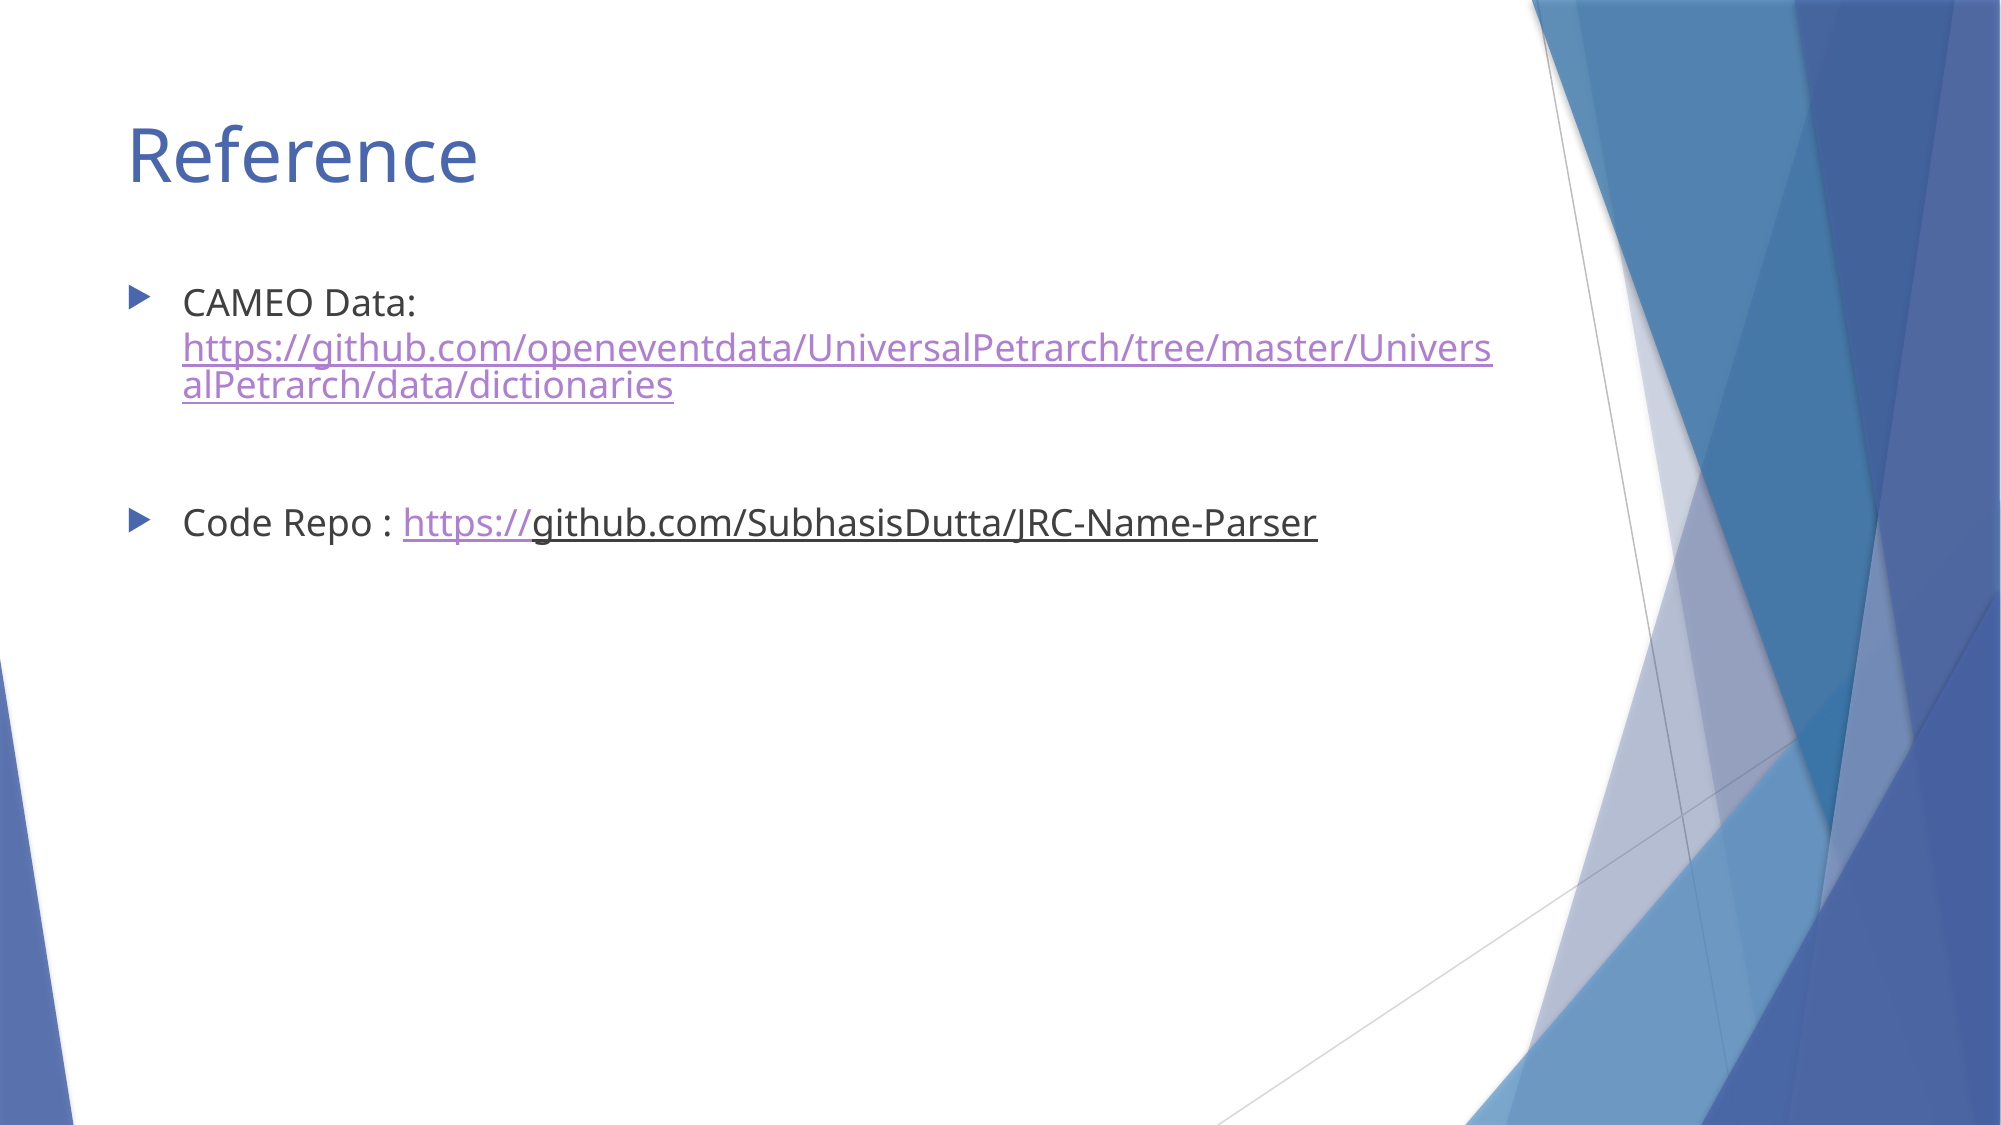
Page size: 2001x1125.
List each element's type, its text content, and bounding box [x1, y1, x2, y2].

list CAMEO Data: https://github.com/openeventdata/UniversalPetrarch/tree/master/UniversalPetrarch/data/dictionaries Code Repo : https://github.com/SubhasisDutta/JRC-Name-Parser [111, 270, 1522, 908]
title Reference [111, 99, 1522, 270]
